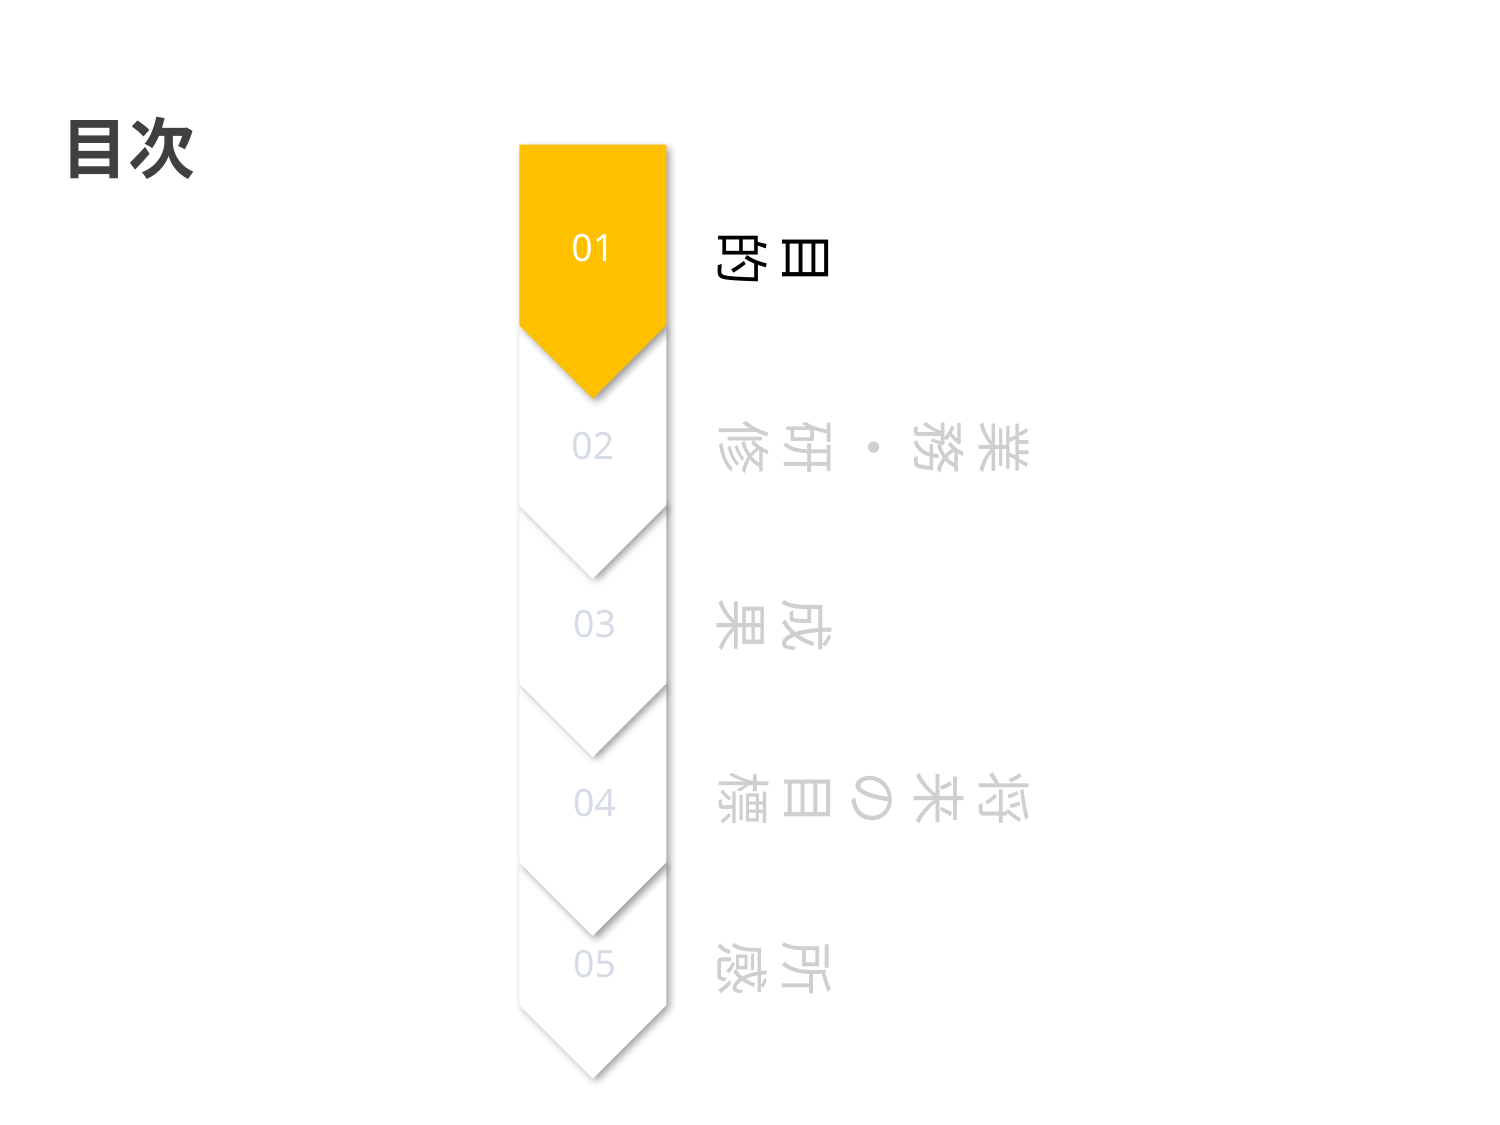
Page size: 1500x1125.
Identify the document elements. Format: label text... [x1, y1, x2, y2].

text_box 所感 [686, 927, 848, 1008]
text_box 将来の目標 [686, 757, 1045, 838]
text_box 目次 [0, 16, 1338, 196]
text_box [115, 528, 1050, 695]
text_box 業務・研修 [686, 405, 1045, 487]
text_box 目的 [686, 217, 848, 298]
